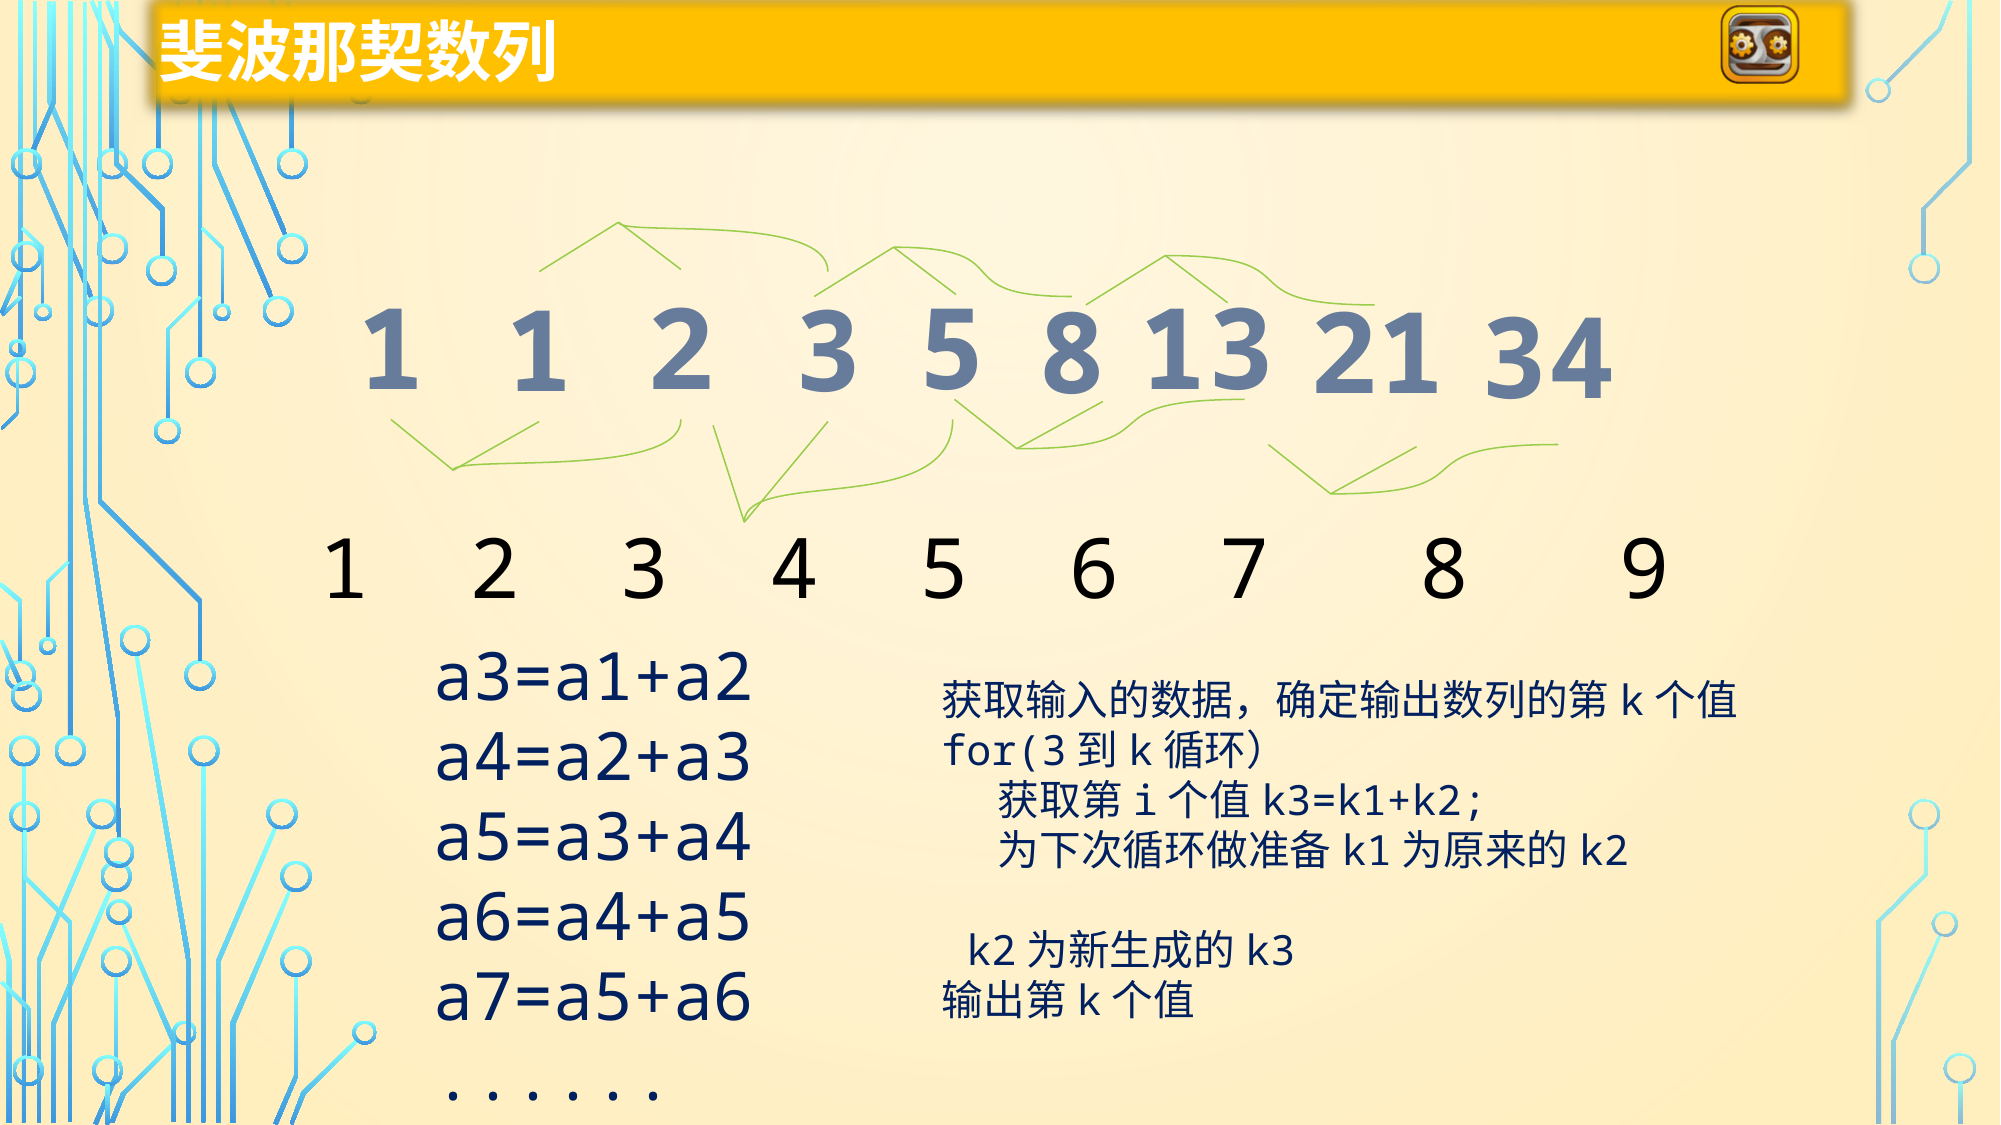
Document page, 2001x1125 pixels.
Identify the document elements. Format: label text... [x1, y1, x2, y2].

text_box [893, 246, 1073, 297]
text_box 8 [1023, 273, 1121, 399]
text_box 1 2 3 4 5 6 7 8 9 [304, 507, 1685, 623]
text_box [954, 399, 1016, 449]
text_box 获取输入的数据，确定输出数列的第k个值 for(3到k循环） 获取第i个值k3=k1+k2; 为下次循环做准备k1为原来的k2 k2为新生成的k3 输出第k个值 [926, 666, 1941, 1032]
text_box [813, 246, 893, 297]
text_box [538, 221, 618, 272]
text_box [1330, 444, 1559, 495]
text_box a3=a1+a2 a4=a2+a3 a5=a3+a4 a6=a4+a5 a7=a5+a6 ...... [418, 626, 968, 1122]
text_box 3 [779, 272, 877, 420]
text_box 1 [342, 269, 440, 420]
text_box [1085, 255, 1164, 306]
text_box 34 [1465, 278, 1631, 429]
text_box 21 [1295, 273, 1461, 424]
text_box 13 [1124, 306, 1290, 420]
text_box 2 [632, 272, 730, 420]
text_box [618, 221, 829, 272]
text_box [1164, 255, 1375, 306]
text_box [744, 420, 953, 523]
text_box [1267, 444, 1330, 495]
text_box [1016, 399, 1245, 449]
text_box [143, 0, 1857, 112]
text_box 1 [490, 271, 588, 420]
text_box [390, 420, 452, 471]
text_box 5 [903, 297, 1002, 420]
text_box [452, 420, 682, 471]
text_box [712, 425, 744, 523]
